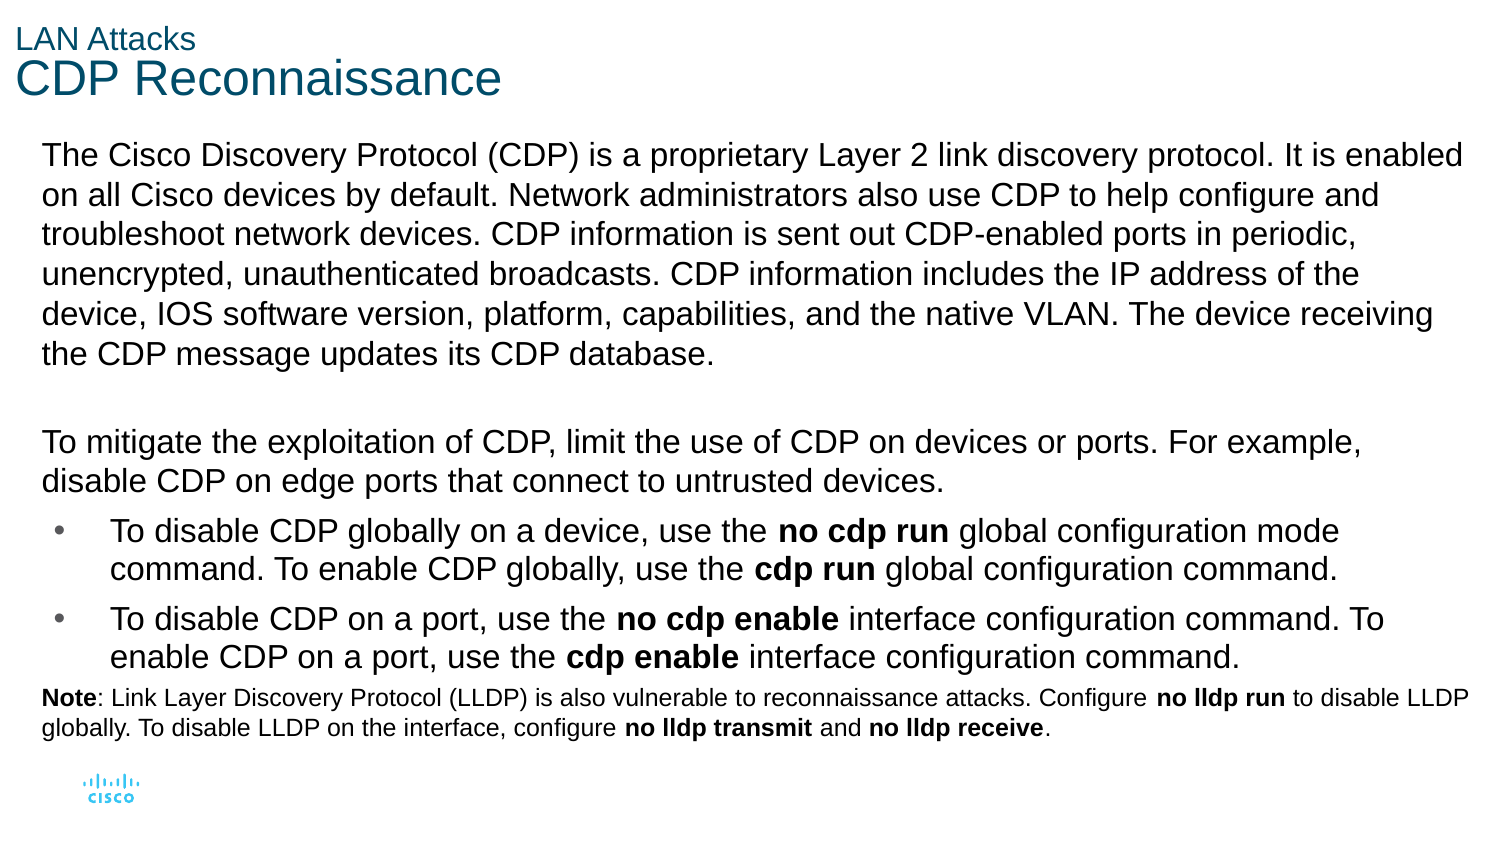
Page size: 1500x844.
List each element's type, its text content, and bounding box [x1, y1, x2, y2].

title LAN Attacks CDP Reconnaissance [0, 5, 1369, 126]
list The Cisco Discovery Protocol (CDP) is a proprietary Layer 2 link discovery protocol. It is enabled on all Cisco devices by default. Network administrators also use CDP to help configure and troubleshoot network devices. CDP information is sent out CDP-enabled ports in periodic, unencrypted, unauthenticated broadcasts. CDP information includes the IP address of the device, IOS software version, platform, capabilities, and the native VLAN. The device receiving the CDP message updates its CDP database. To mitigate the exploitation of CDP, limit the use of CDP on devices or ports. For example, disable CDP on edge ports that connect to untrusted devices. To disable CDP globally on a device, use the no cdp run global configuration mode command. To enable CDP globally, use the cdp run global configuration command. To disable CDP on a port, use the no cdp enable interface configuration command. To enable CDP on a port, use the cdp enable interface configuration command. Note: Link Layer Discovery Protocol (LLDP) is also vulnerable to reconnaissance attacks. Configure no lldp run to disable LLDP globally. To disable LLDP on the interface, configure no lldp transmit and no lldp receive. [26, 125, 1486, 726]
